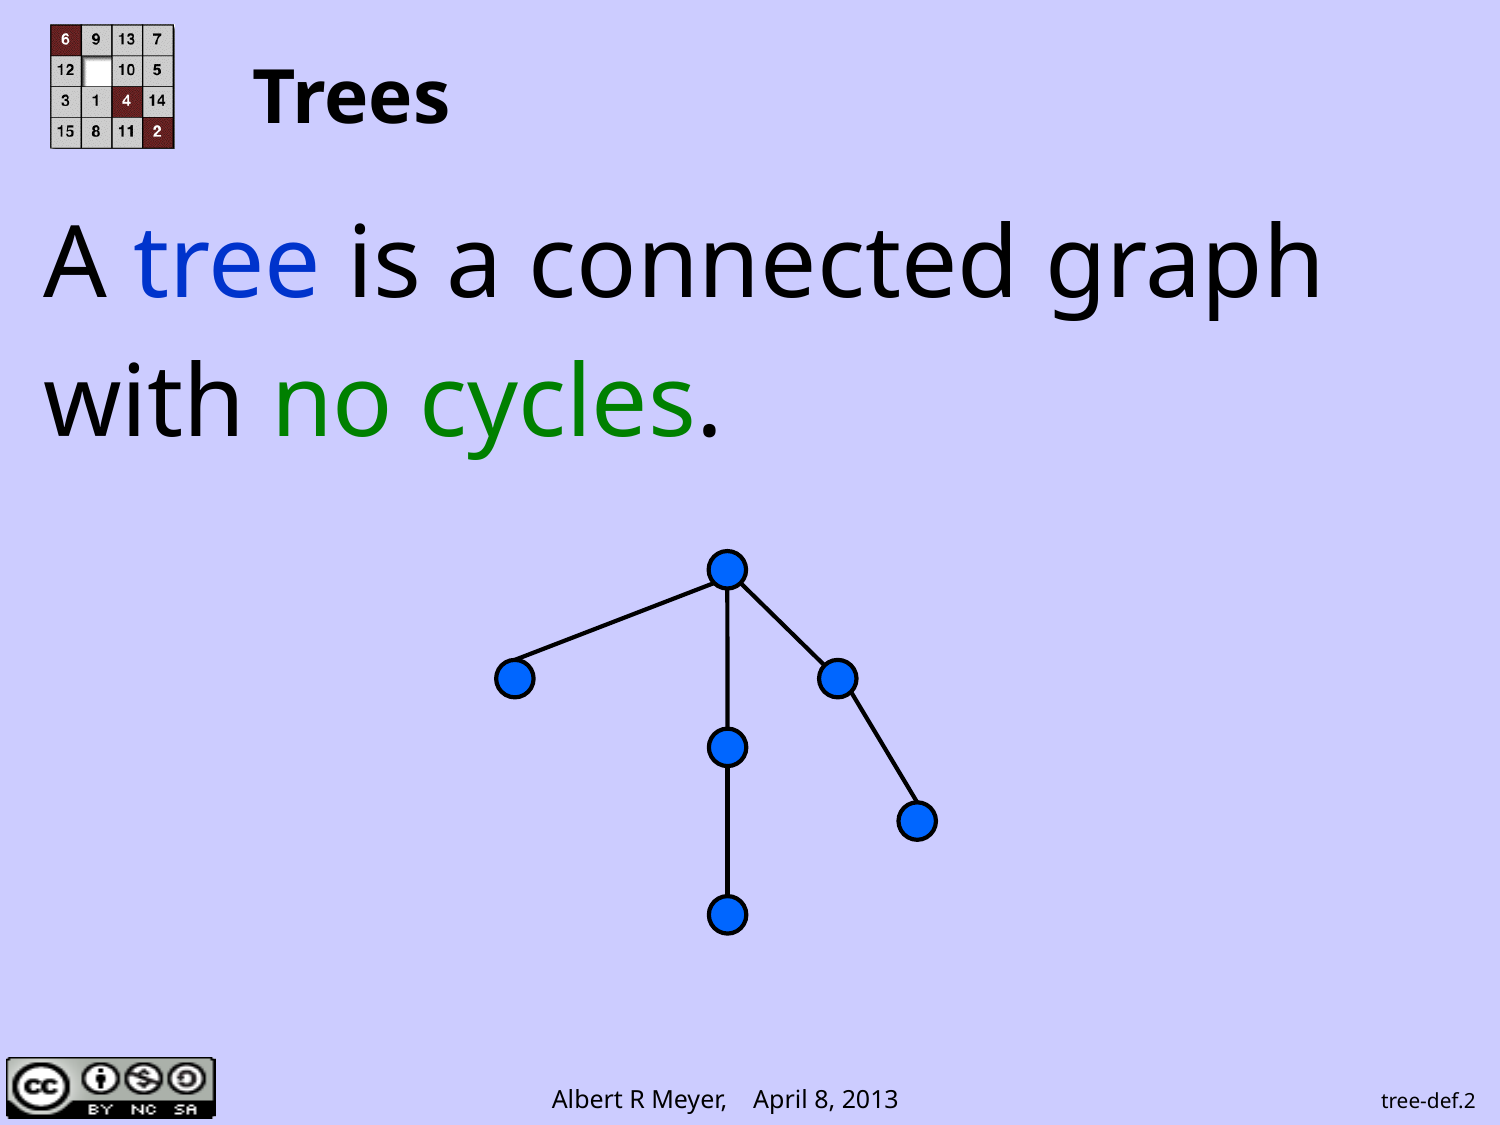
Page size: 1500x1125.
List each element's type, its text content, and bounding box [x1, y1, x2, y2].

title Trees [237, 0, 1476, 188]
picture [50, 24, 175, 149]
list A tree is a connected graph with no cycles. [27, 189, 1485, 478]
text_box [495, 550, 937, 934]
picture [6, 1057, 216, 1119]
slide_number tree-def.2 [1247, 1079, 1491, 1121]
